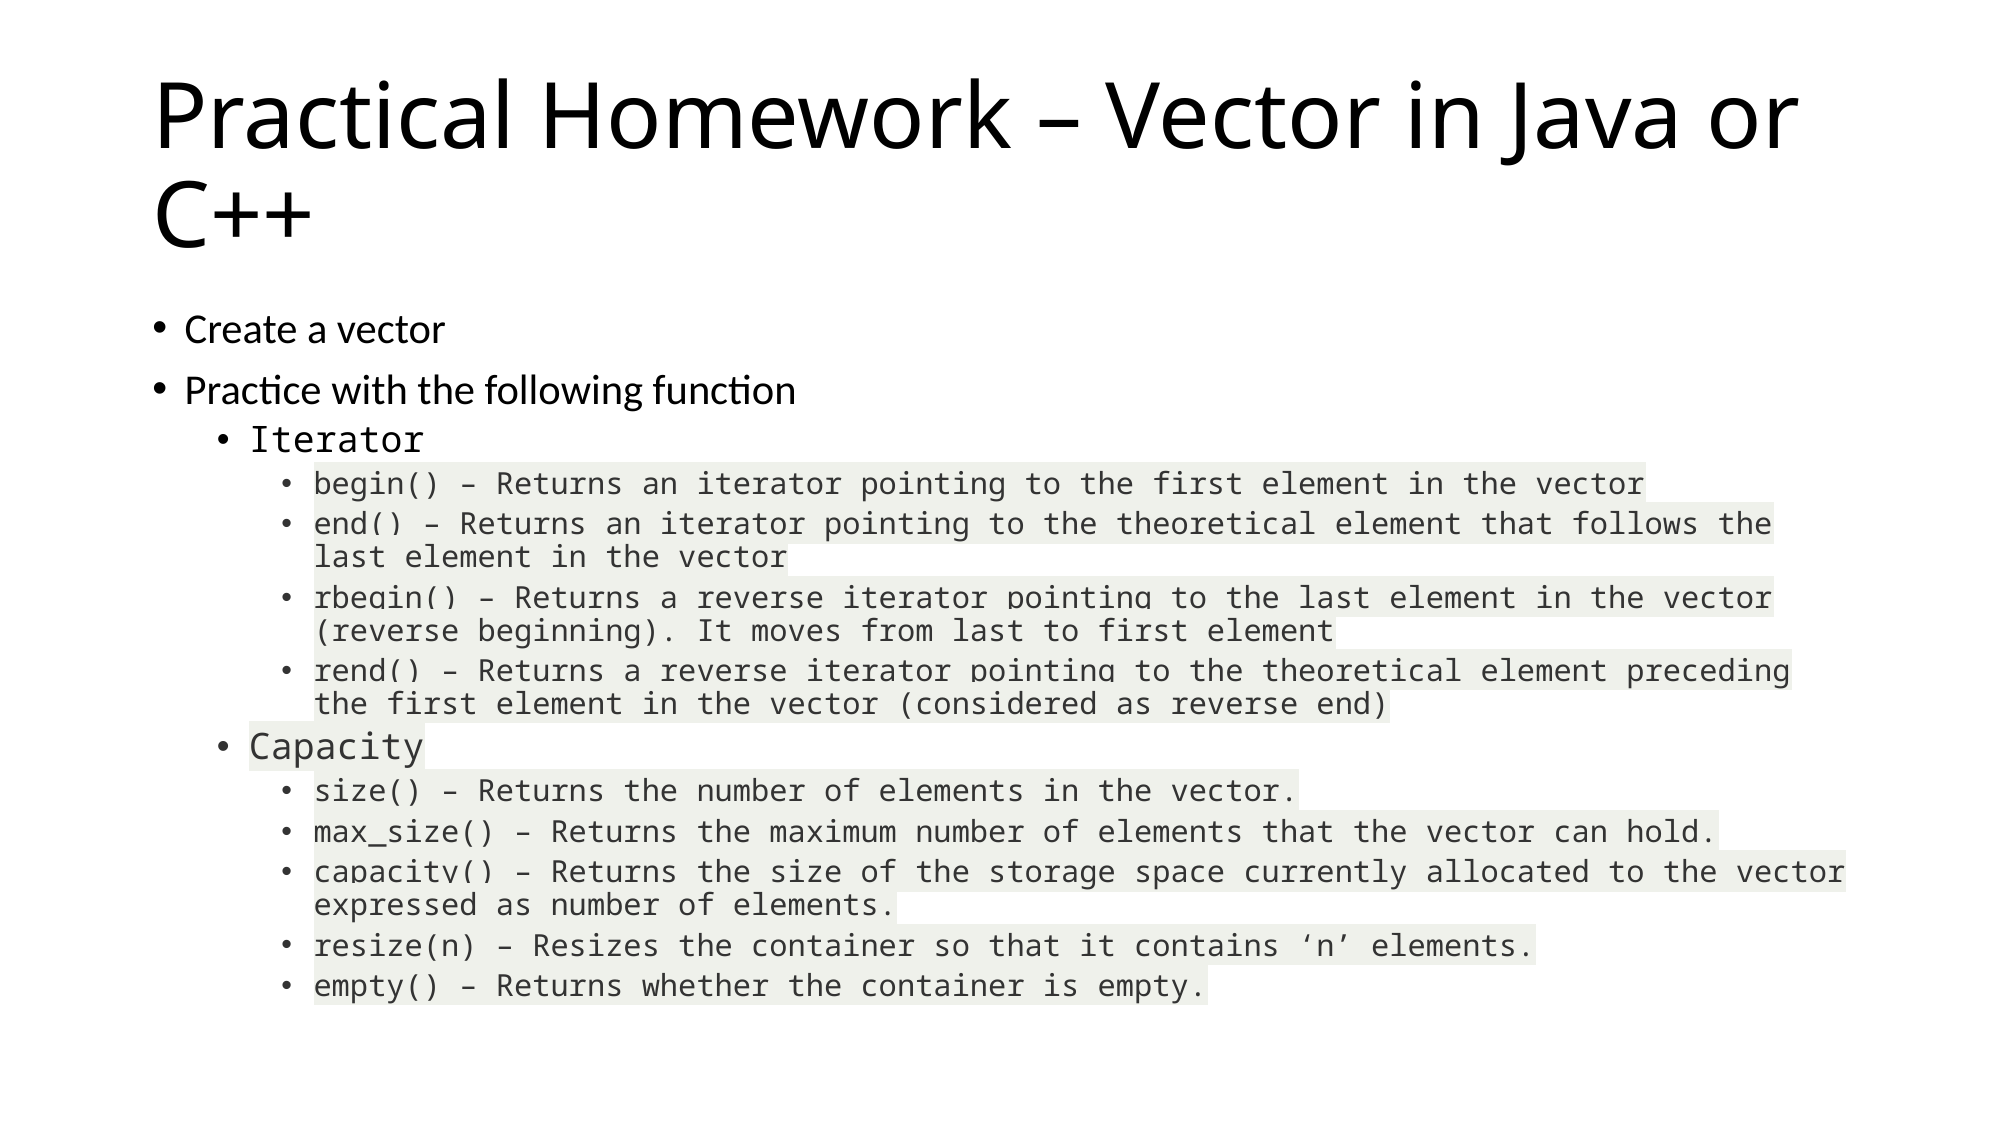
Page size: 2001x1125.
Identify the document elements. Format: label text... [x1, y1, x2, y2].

list Create a vector Practice with the following function Iterator begin() – Returns an iterator pointing to the first element in the vector end() – Returns an iterator pointing to the theoretical element that follows the last element in the vector rbegin() – Returns a reverse iterator pointing to the last element in the vector (reverse beginning). It moves from last to first element rend() – Returns a reverse iterator pointing to the theoretical element preceding the first element in the vector (considered as reverse end) Capacity size() – Returns the number of elements in the vector. max_size() – Returns the maximum number of elements that the vector can hold. capacity() – Returns the size of the storage space currently allocated to the vector expressed as number of elements. resize(n) – Resizes the container so that it contains ‘n’ elements. empty() – Returns whether the container is empty. [137, 299, 1863, 1014]
title Practical Homework – Vector in Java or C++ [137, 59, 1863, 278]
